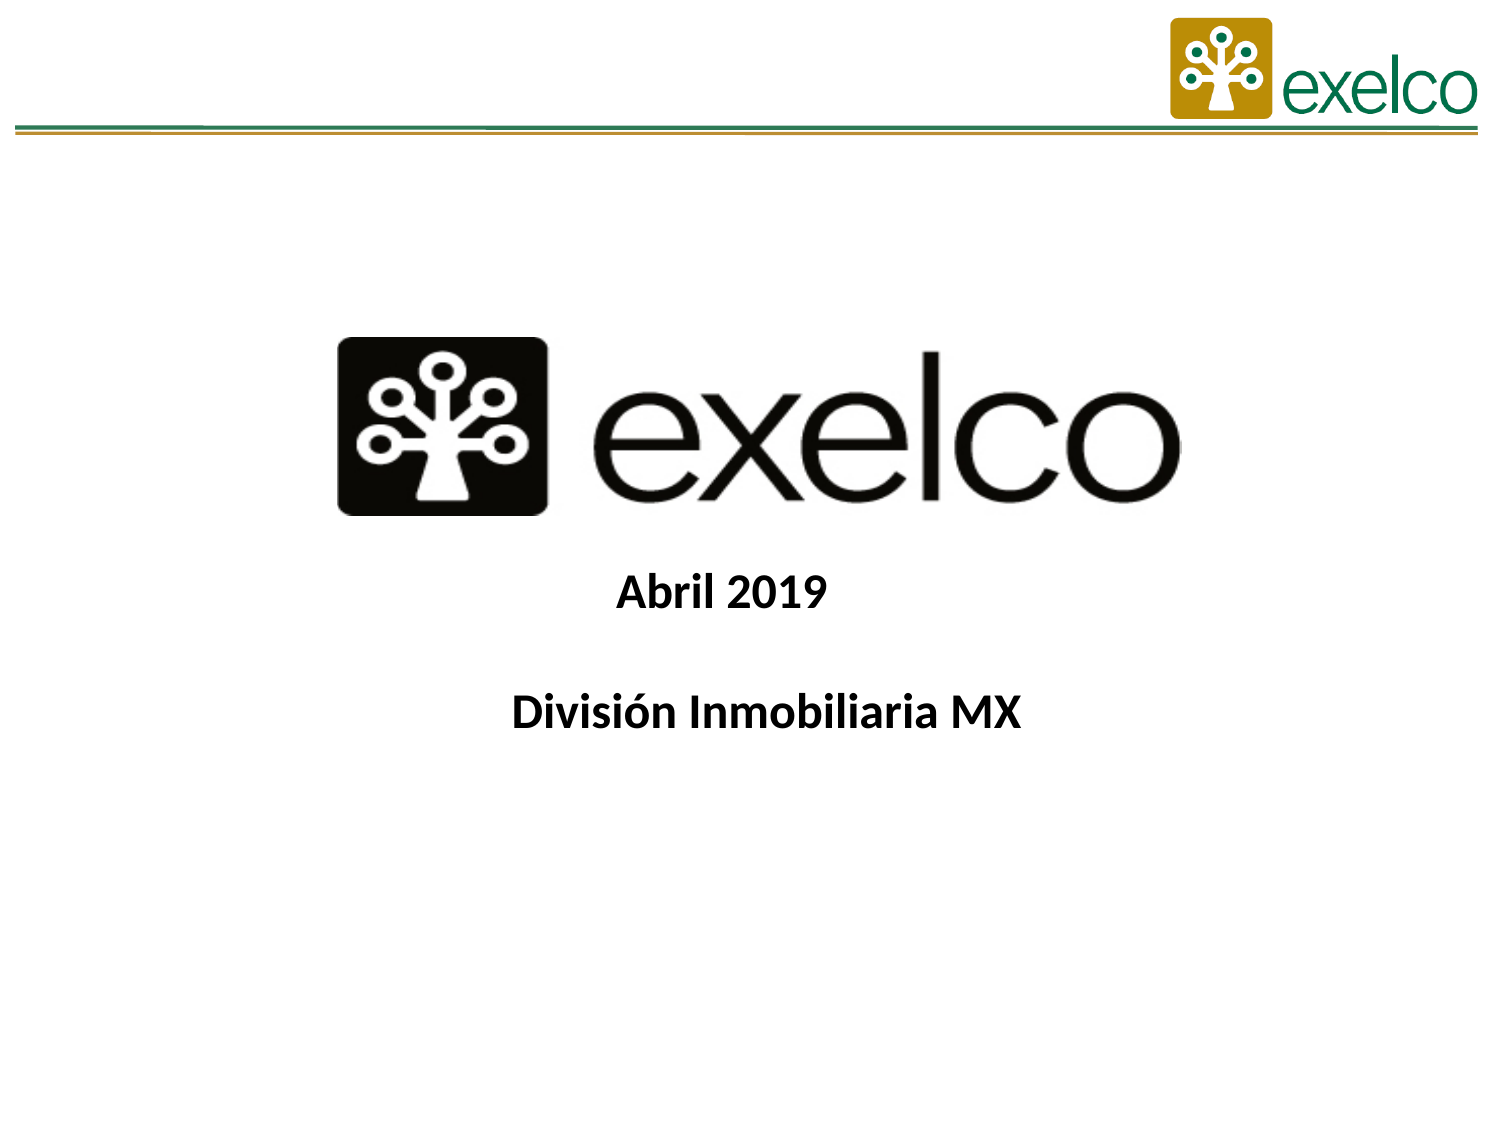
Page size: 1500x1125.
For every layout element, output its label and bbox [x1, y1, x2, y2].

picture [1279, 51, 1480, 120]
picture [1167, 15, 1276, 120]
text_box [337, 337, 1182, 749]
